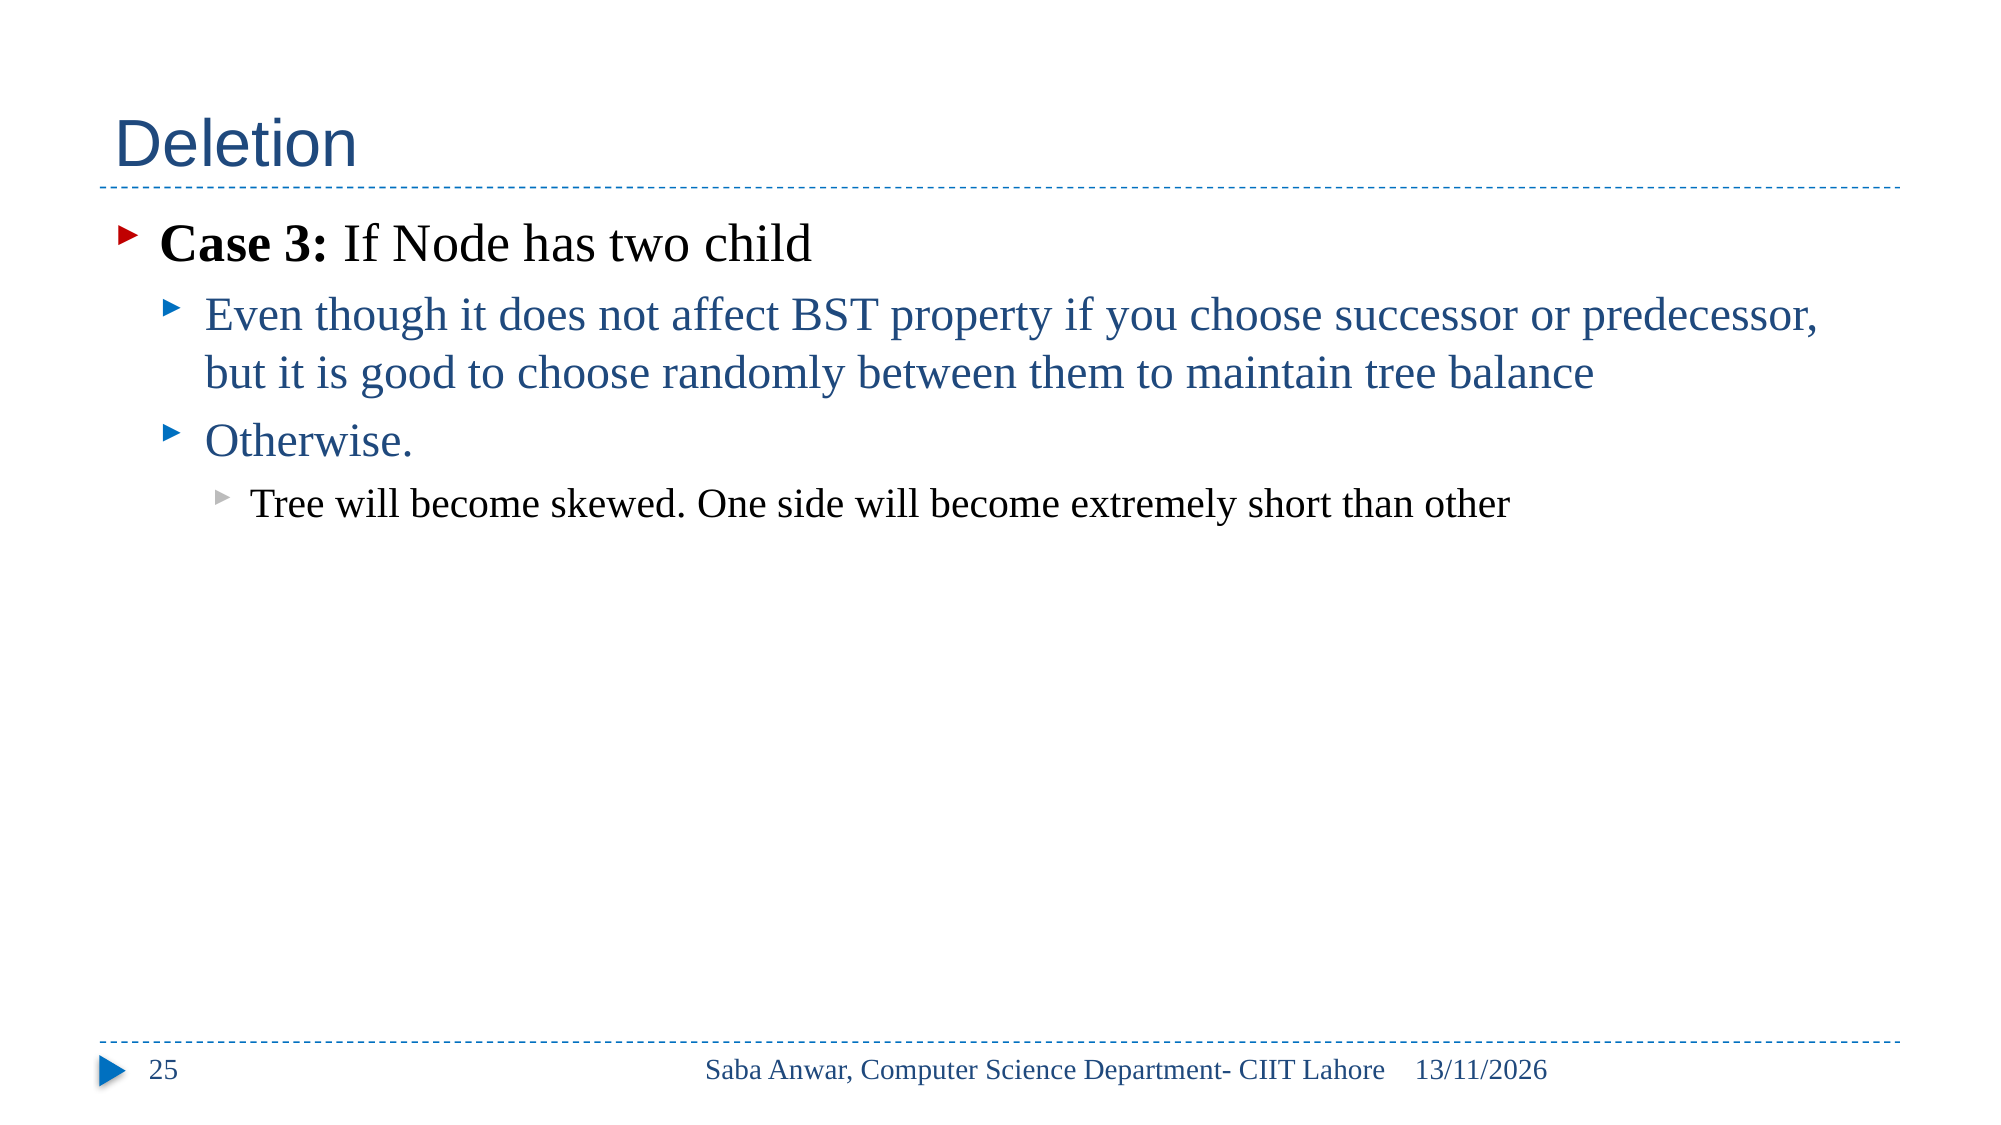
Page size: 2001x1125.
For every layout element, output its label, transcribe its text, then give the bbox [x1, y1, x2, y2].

footer Saba Anwar, Computer Science Department- CIIT Lahore [634, 1042, 1401, 1103]
title Deletion [99, 24, 1900, 188]
slide_number 25 [133, 1042, 568, 1103]
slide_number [1401, 1042, 1901, 1103]
list Case 3: If Node has two child Even though it does not affect BST property if you choose successor or predecessor, but it is good to choose randomly between them to maintain tree balance Otherwise. Tree will become skewed. One side will become extremely short than other [99, 200, 1900, 1010]
